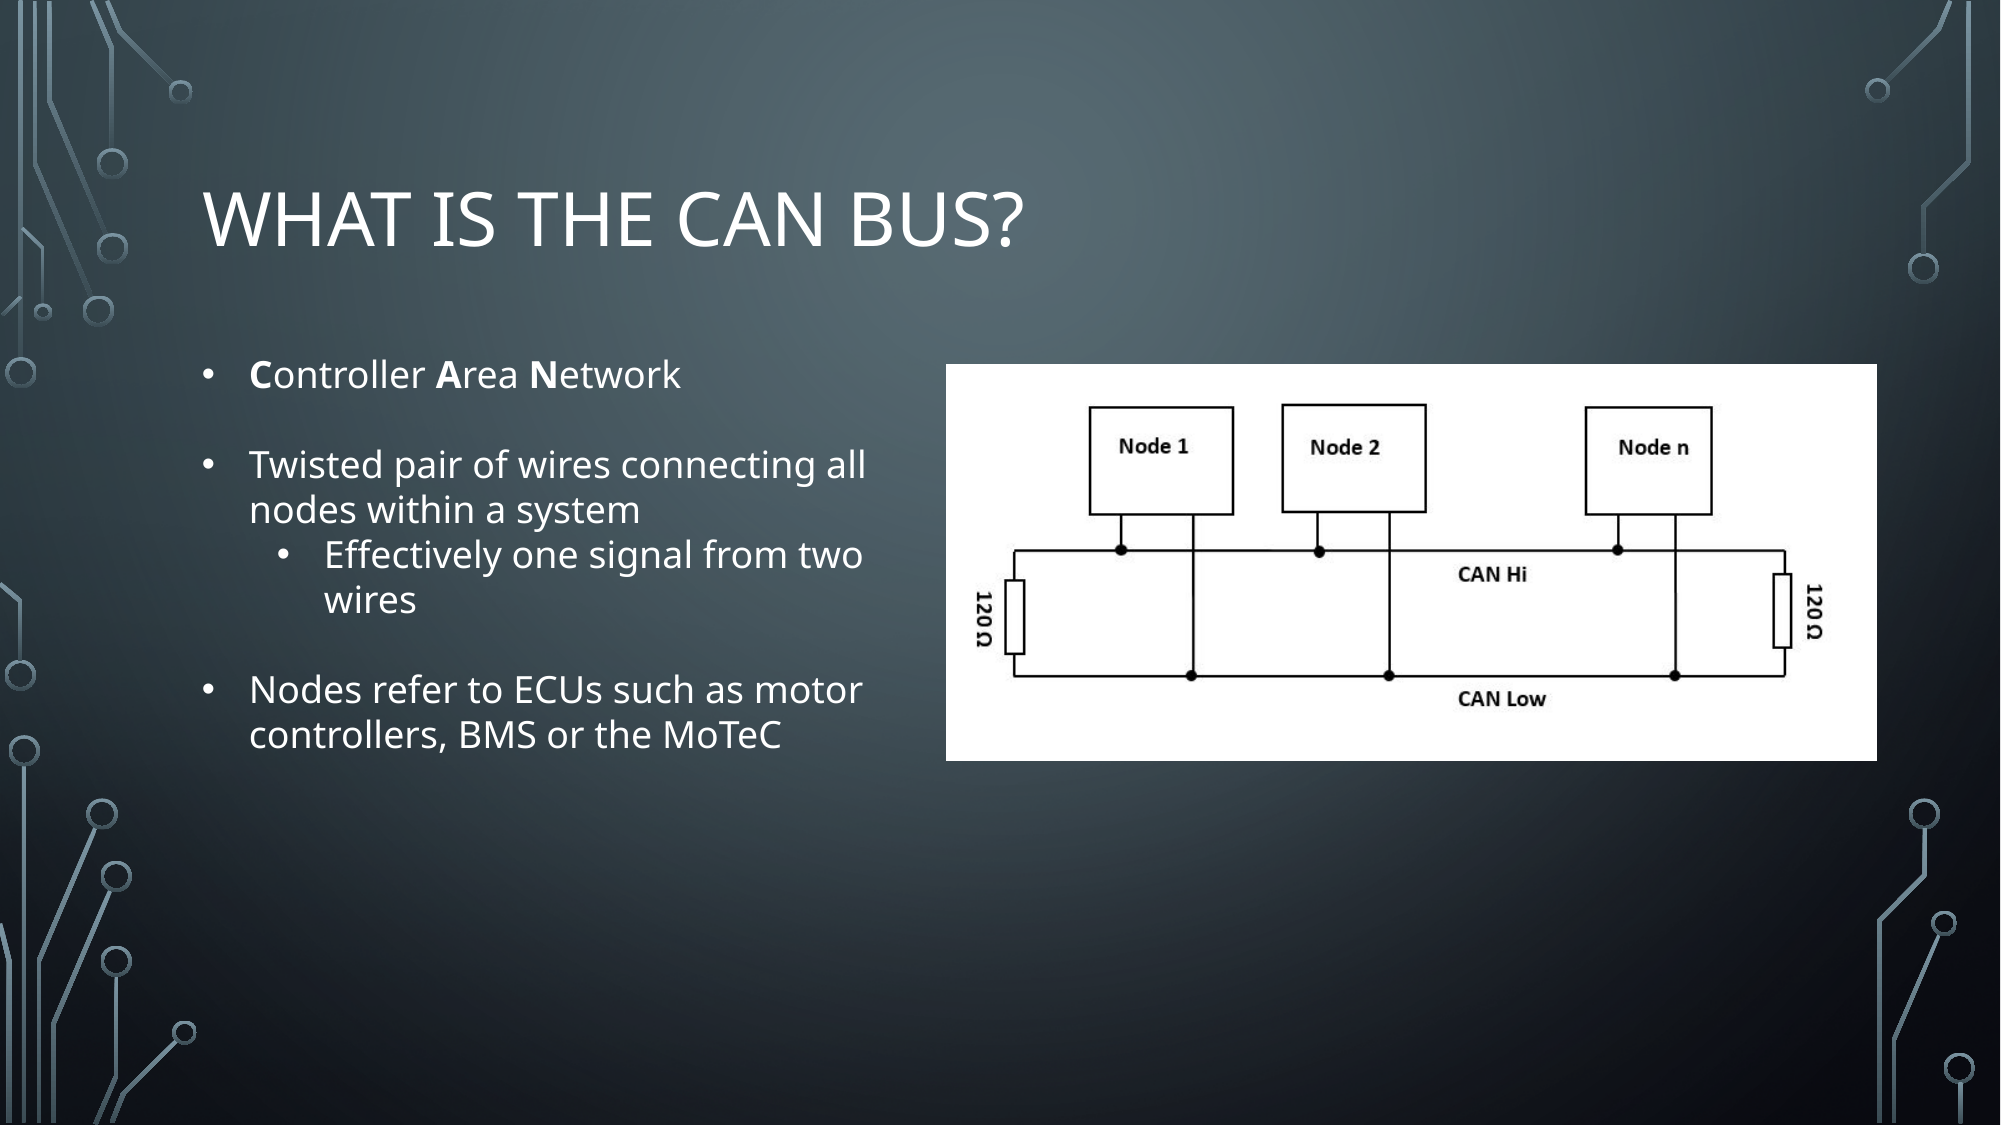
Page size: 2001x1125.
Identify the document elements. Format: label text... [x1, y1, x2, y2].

picture [946, 364, 1877, 761]
title What is the CAN bus? [187, 101, 1813, 344]
text_box Controller Area Network Twisted pair of wires connecting all nodes within a system Effectively one signal from two wires Nodes refer to ECUs such as motor controllers, BMS or the MoTeC [187, 343, 929, 764]
